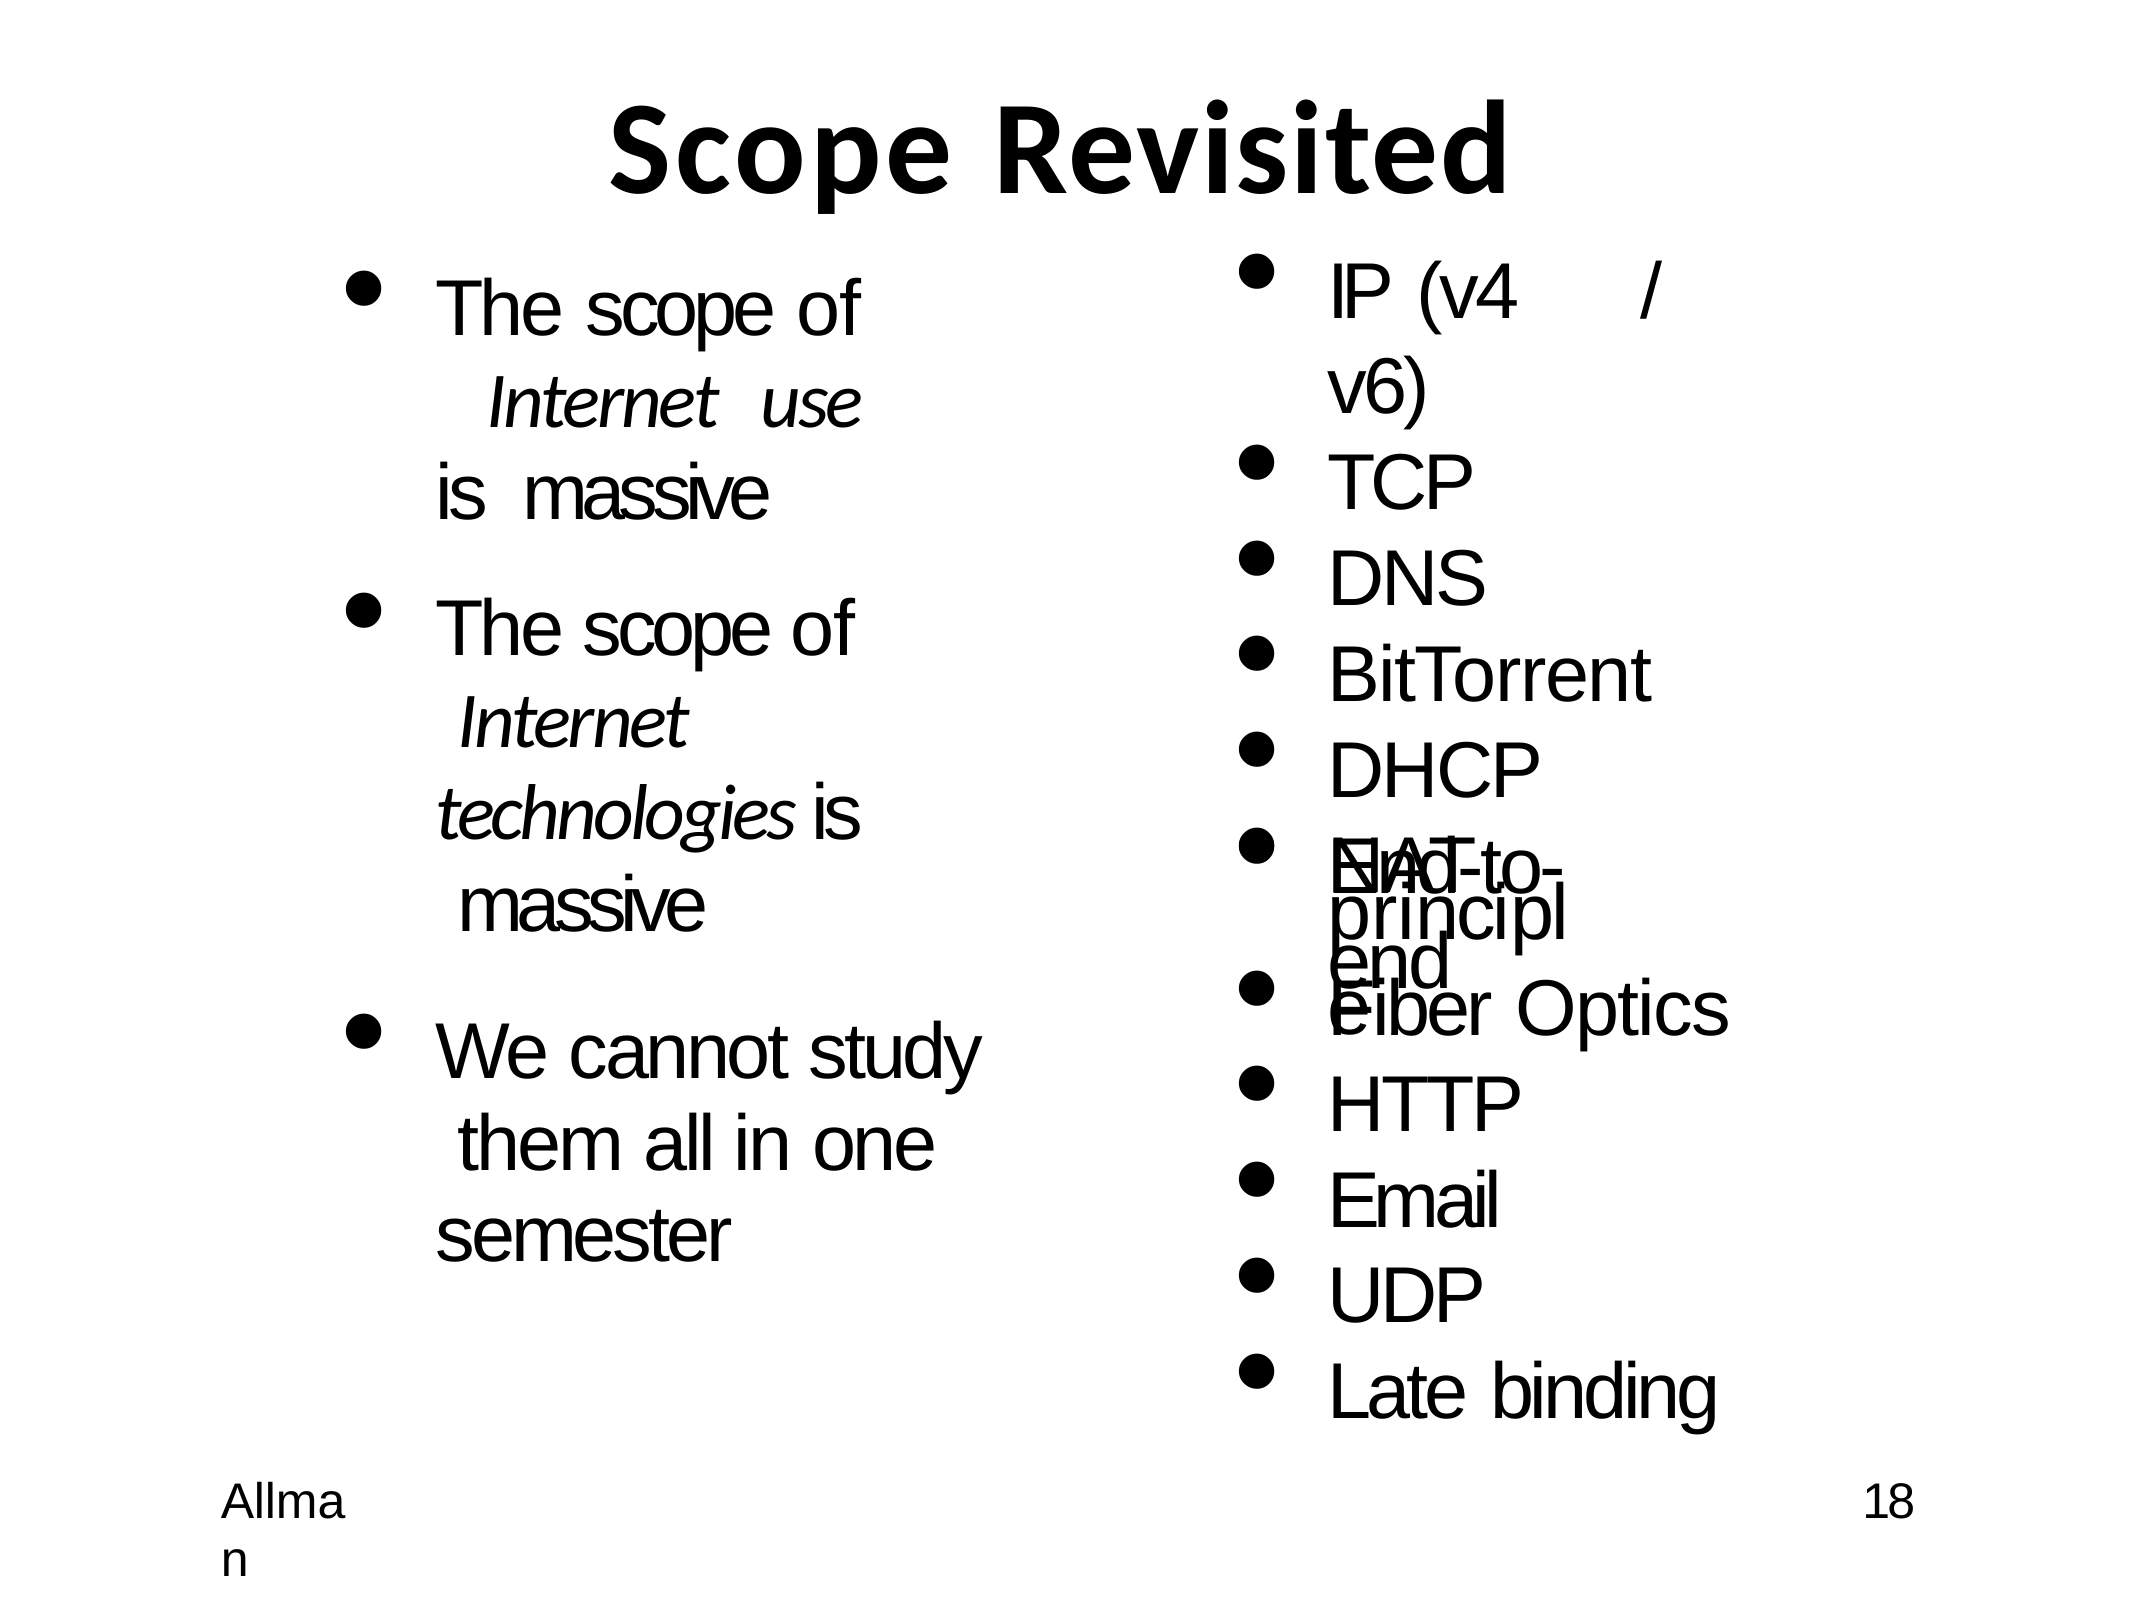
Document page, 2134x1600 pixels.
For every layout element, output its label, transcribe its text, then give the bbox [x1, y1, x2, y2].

text_box IP (v4 / v6) TCP DNS BitTorrent DHCP NAT [1217, 181, 1692, 909]
text_box End-to-end [1232, 812, 1688, 954]
text_box principle [1325, 858, 1604, 954]
list The scope of Internet use is massive The scope of Internet technologies is massive We cannot study them all in one semester [331, 252, 988, 1278]
footer Allman [218, 1470, 364, 1600]
text_box Fiber Optics HTTP Email UDP Late binding [1223, 954, 1737, 1435]
title Scope Revisited [606, 58, 1526, 328]
slide_number 18 [1858, 1470, 1917, 1600]
